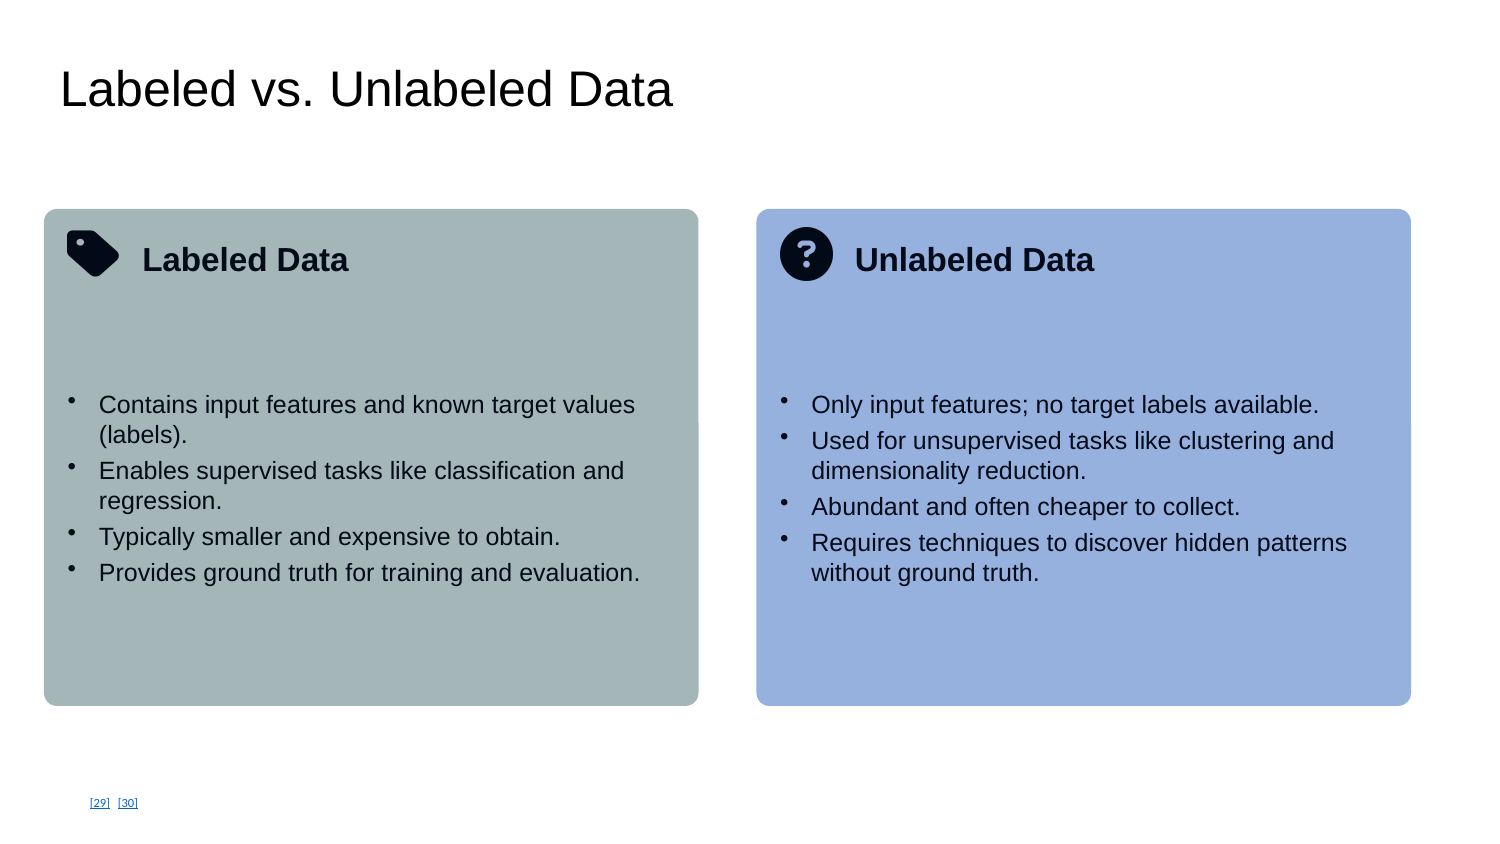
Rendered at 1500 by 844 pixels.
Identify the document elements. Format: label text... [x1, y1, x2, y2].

text_box Only input features; no target labels available. Used for unsupervised tasks like clustering and dimensionality reduction. Abundant and often cheaper to collect. Requires techniques to discover hidden patterns without ground truth. [780, 292, 1388, 683]
text_box [757, 209, 1411, 705]
text_box Contains input features and known target values (labels). Enables supervised tasks like classification and regression. Typically smaller and expensive to obtain. Provides ground truth for training and evaluation. [67, 292, 675, 683]
text_box [29] [30] [74, 783, 1425, 822]
picture [779, 227, 833, 281]
text_box Unlabeled Data [840, 227, 1388, 288]
text_box Labeled vs. Unlabeled Data [44, 45, 1455, 128]
text_box Labeled Data [127, 227, 675, 288]
picture [67, 227, 120, 281]
text_box [45, 209, 698, 705]
